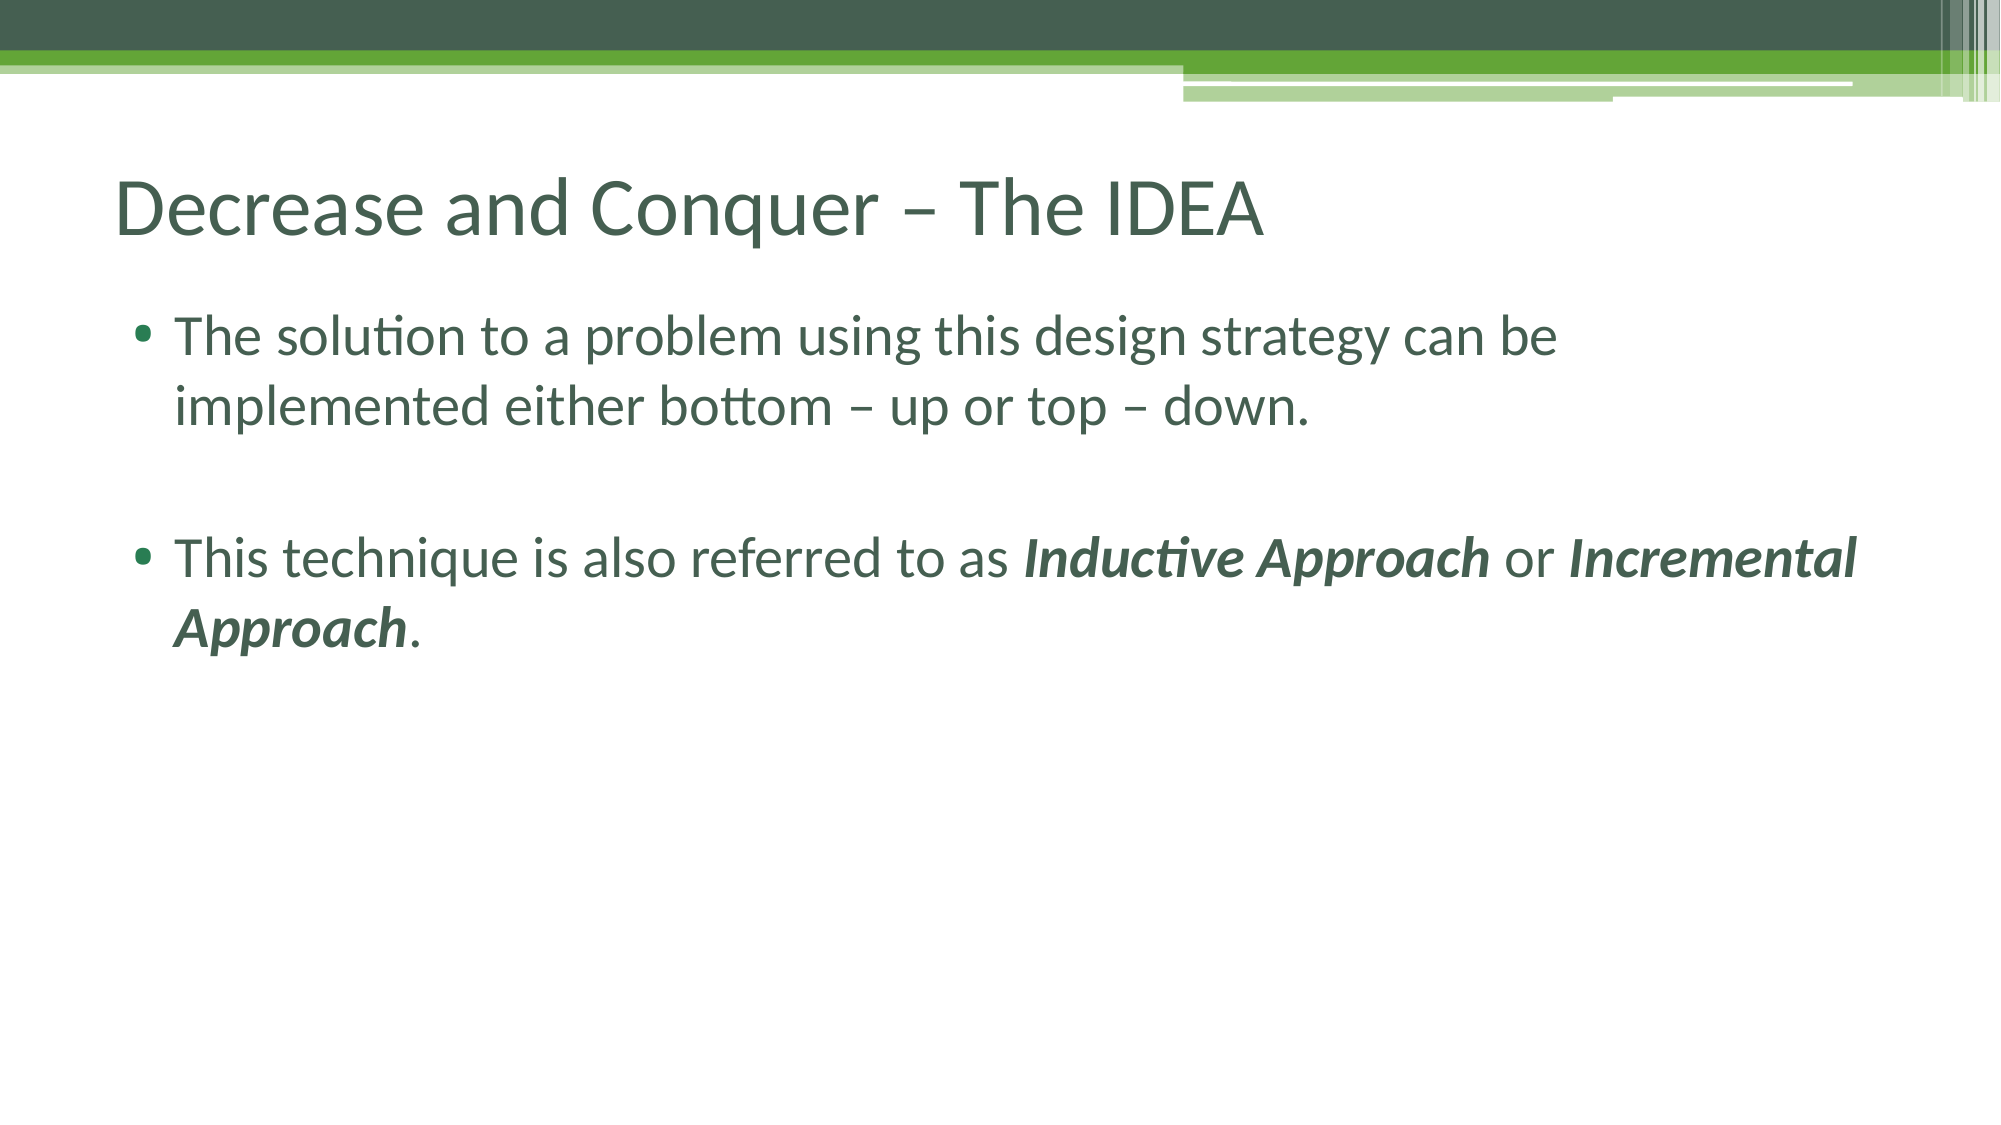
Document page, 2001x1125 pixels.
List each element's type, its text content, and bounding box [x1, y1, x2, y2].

list The solution to a problem using this design strategy can be implemented either bottom – up or top – down. This technique is also referred to as Inductive Approach or Incremental Approach. [99, 289, 1900, 1080]
title Decrease and Conquer – The IDEA [99, 114, 1900, 289]
